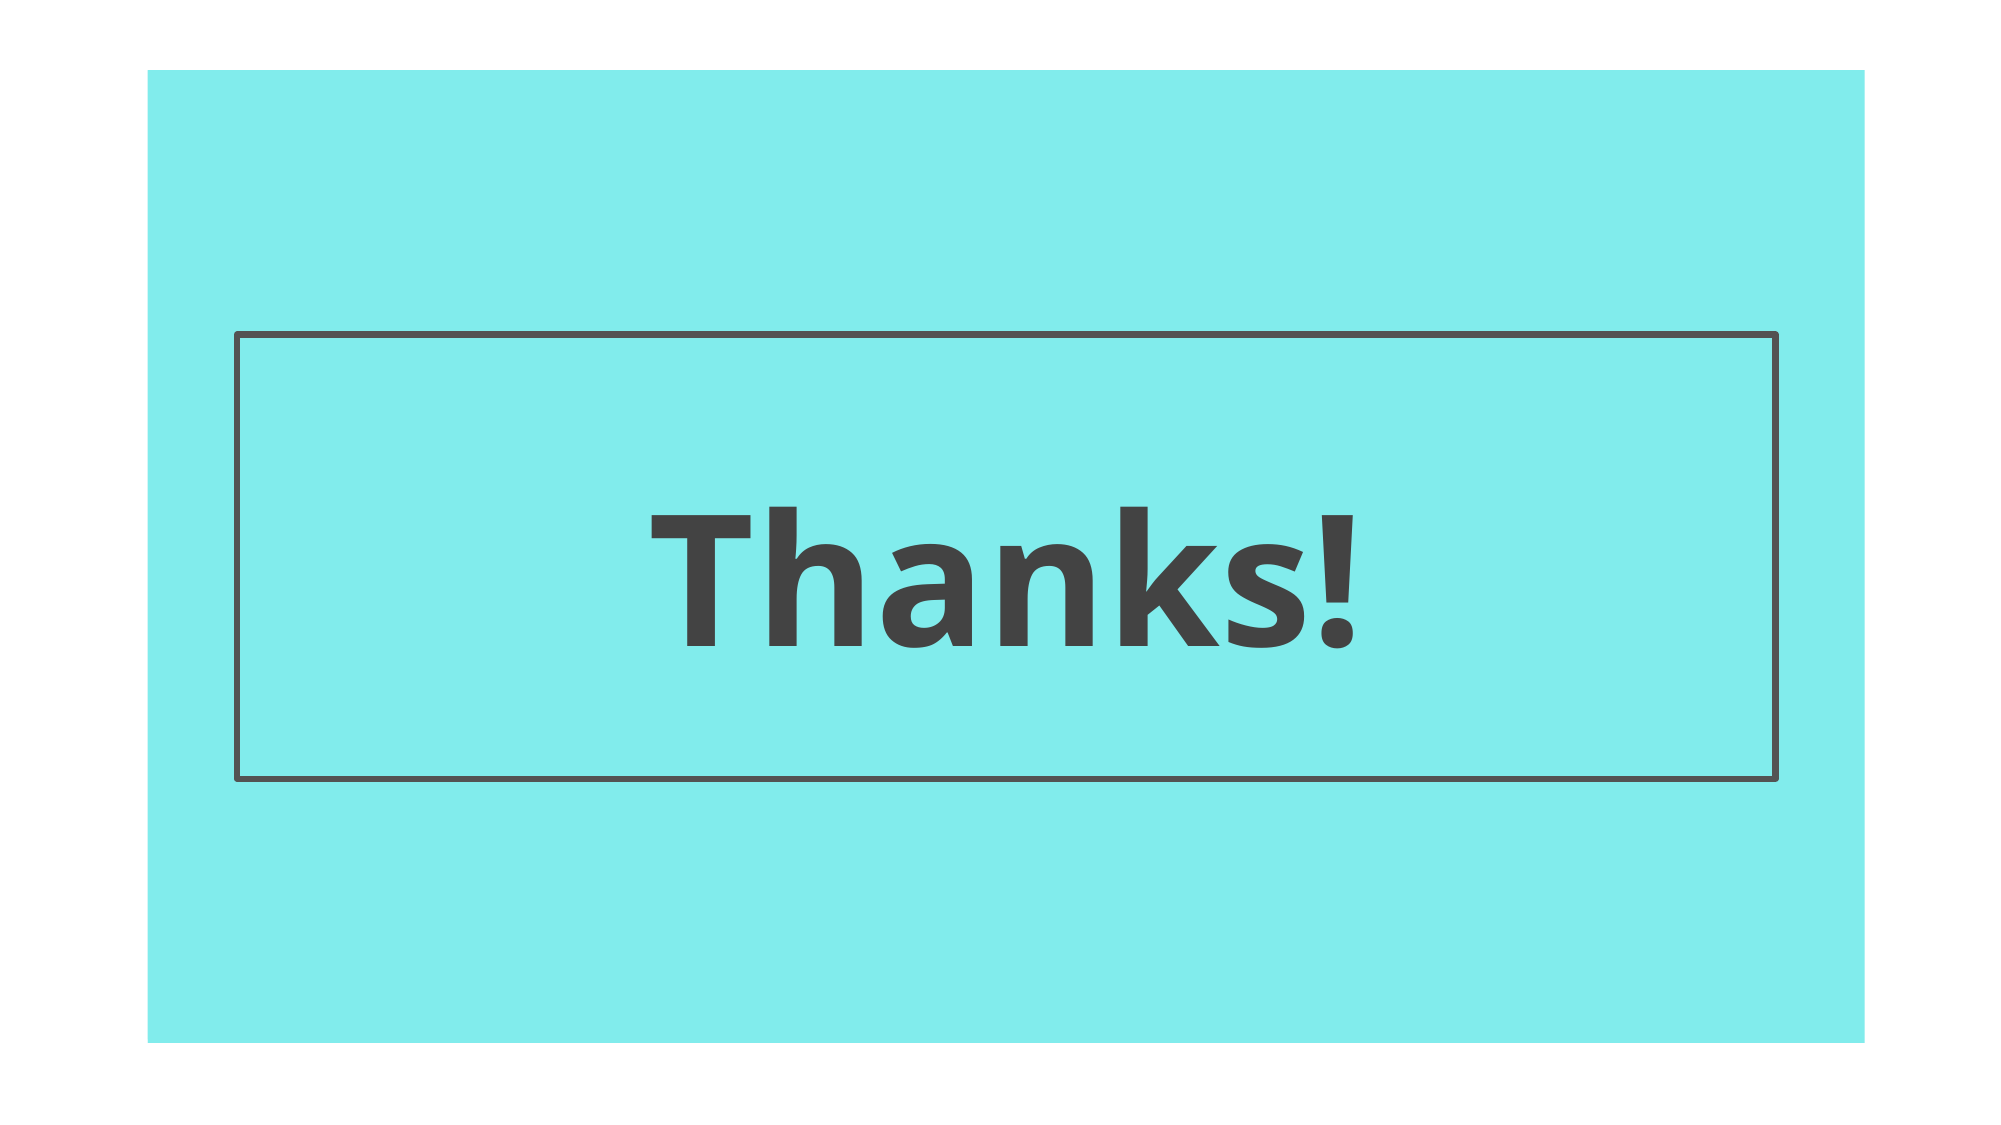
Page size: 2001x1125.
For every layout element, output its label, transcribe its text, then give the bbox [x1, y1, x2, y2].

title Thanks! [234, 331, 1779, 782]
text_box [147, 70, 592, 1043]
text_box [592, 70, 1865, 1043]
